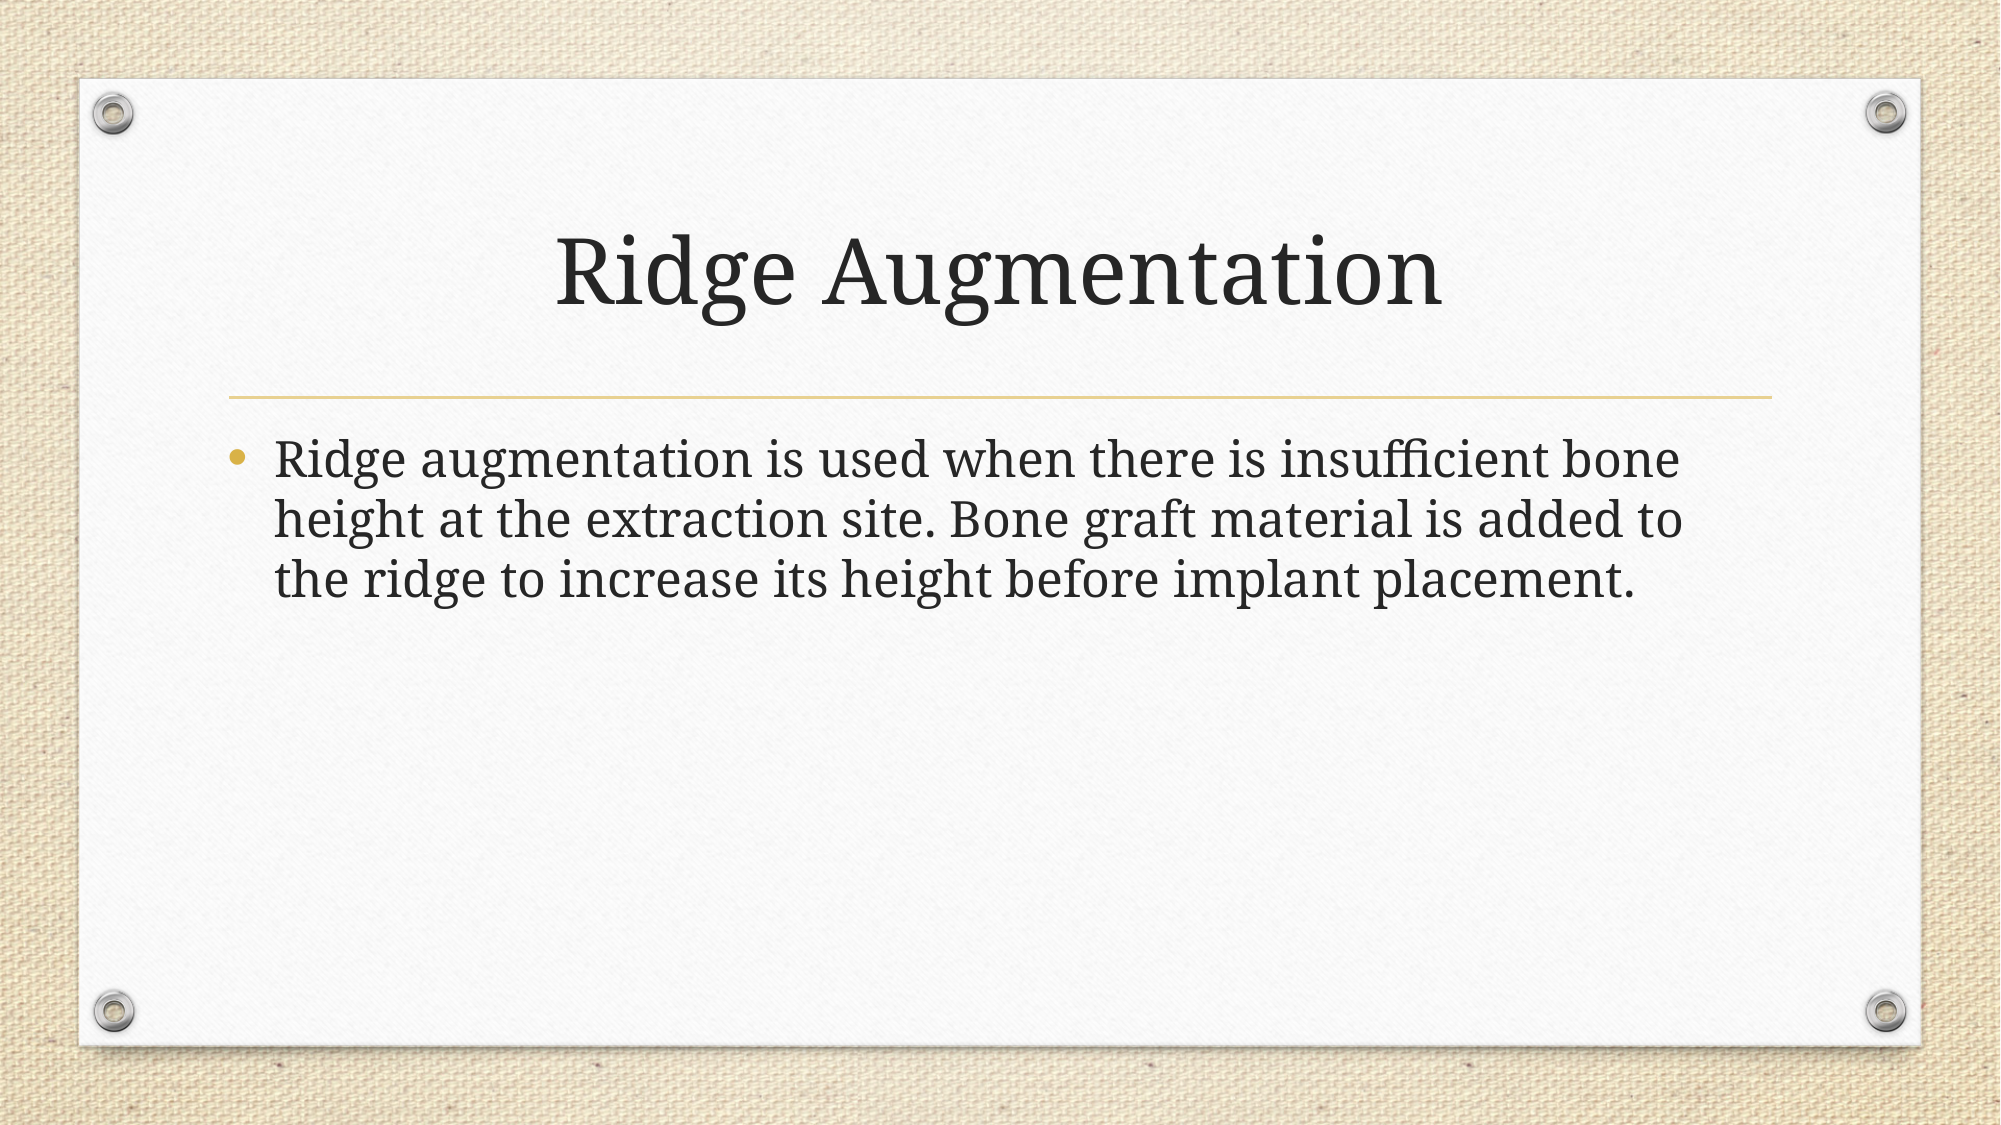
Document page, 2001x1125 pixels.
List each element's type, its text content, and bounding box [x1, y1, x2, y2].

title Ridge Augmentation [212, 161, 1788, 375]
picture [0, 0, 2001, 1125]
list Ridge augmentation is used when there is insufficient bone height at the extraction site. Bone graft material is added to the ridge to increase its height before implant placement. [212, 419, 1788, 964]
